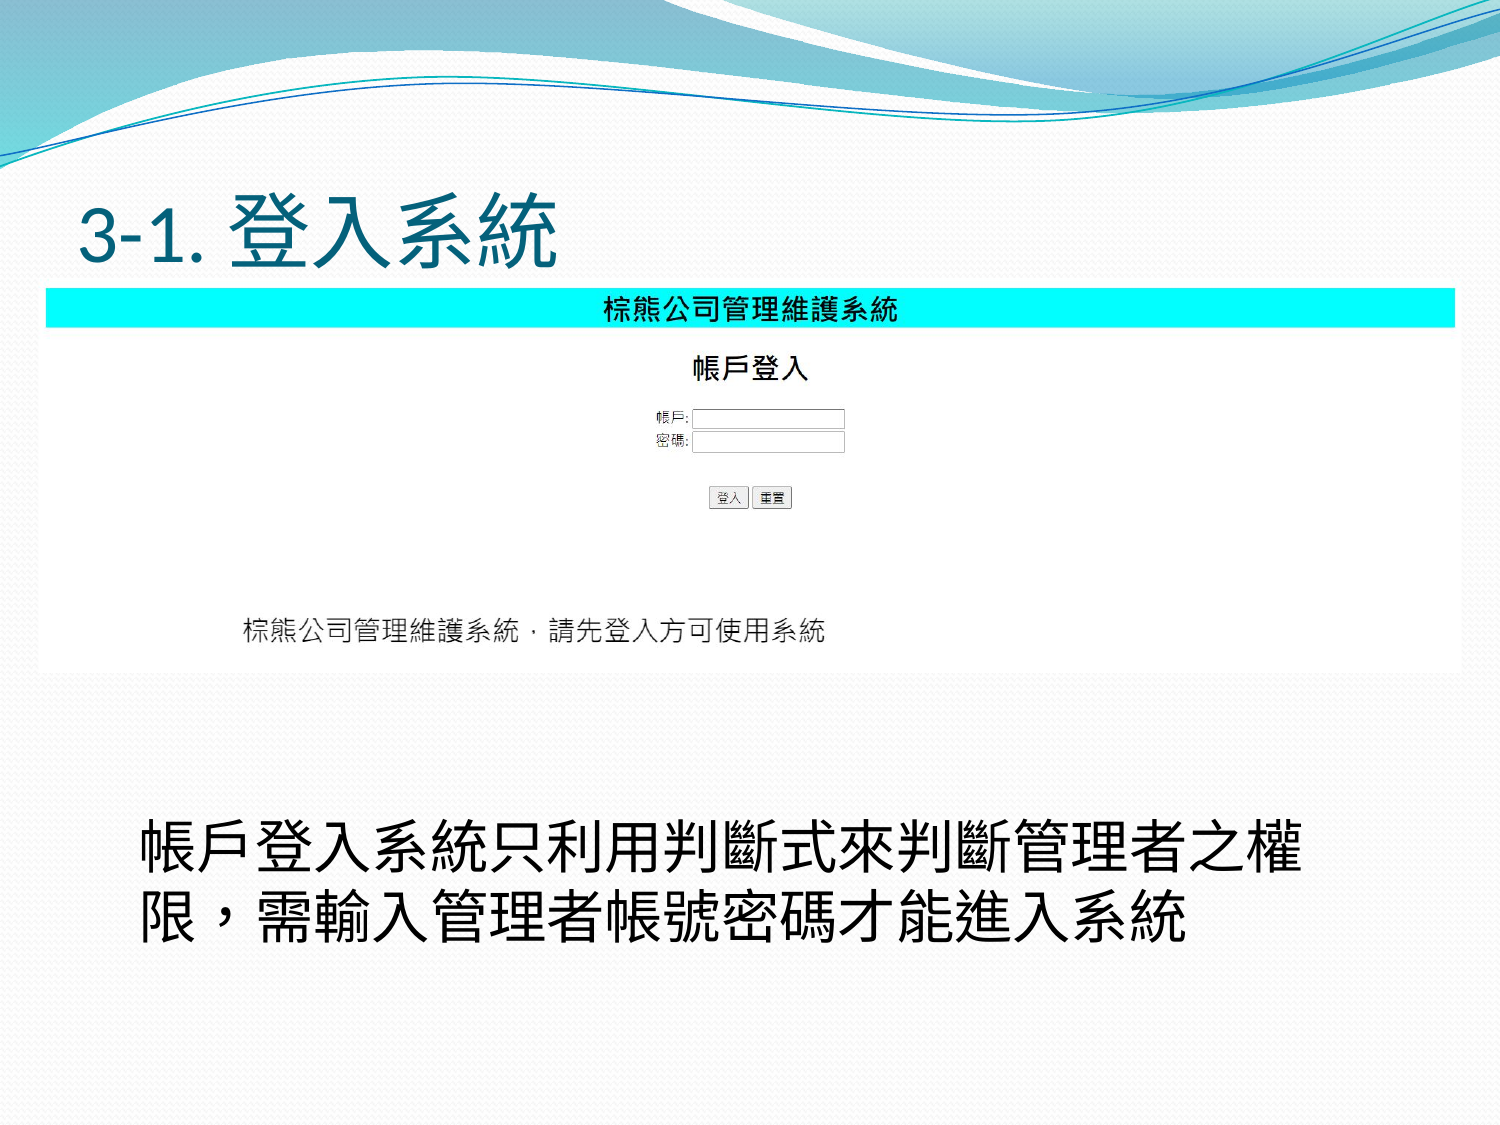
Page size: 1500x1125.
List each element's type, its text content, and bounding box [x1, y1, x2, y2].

text_box 3-1.登入系統 [76, 148, 1427, 277]
text_box 帳戶登入系統只利用判斷式來判斷管理者之權限，需輸入管理者帳號密碼才能進入系統 [123, 802, 1329, 958]
picture [38, 278, 1462, 674]
